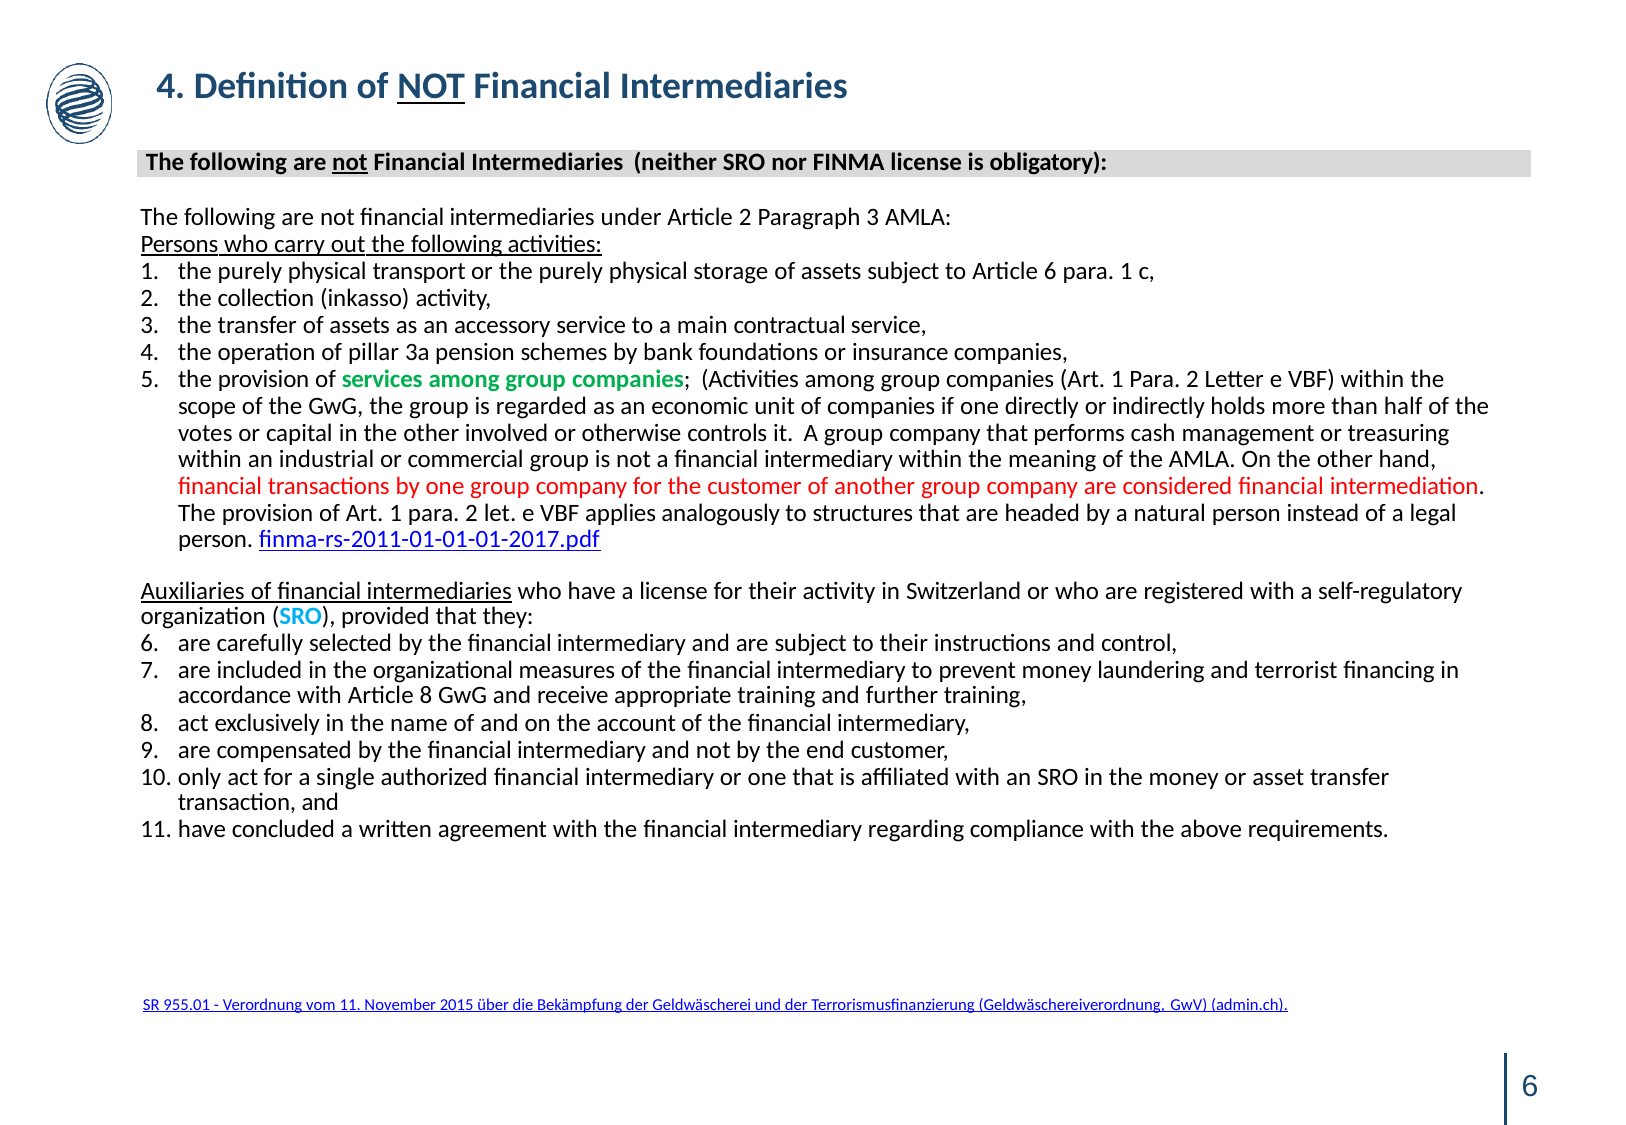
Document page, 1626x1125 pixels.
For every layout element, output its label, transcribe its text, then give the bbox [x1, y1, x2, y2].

text_box 4. Definition of NOT Financial Intermediaries [156, 61, 1580, 107]
table_header The following are not Financial Intermediaries (neither SRO nor FINMA license is obligatory): [137, 150, 1531, 177]
table_cell The following are not financial intermediaries under Article 2 Paragraph 3 AMLA: Persons who carry out the following activities: the purely physical transport or the purely physical storage of assets subject to Article 6 para. 1 c, the collection (inkasso) activity, the transfer of assets as an accessory service to a main contractual service, the operation of pillar 3a pension schemes by bank foundations or insurance companies, the provision of services among group companies; (Activities among group companies (Art. 1 Para. 2 Letter e VBF) within the scope of the GwG, the group is regarded as an economic unit of companies if one directly or indirectly holds more than half of the votes or capital in the other involved or otherwise controls it. A group company that performs cash management or treasuring within an industrial or commercial group is not a financial intermediary within the meaning of the AMLA. On the other hand, financial transactions by one group company for the customer of another group company are considered financial intermediation. The provision of Art. 1 para. 2 let. e VBF applies analogously to structures that are headed by a natural person instead of a legal person. finma-rs-2011-01-01-01-2017.pdf Auxiliaries of financial intermediaries who have a license for their activity in Switzerland or who are registered with a self-regulatory organization (SRO), provided that they: are carefully selected by the financial intermediary and are subject to their instructions and control, are included in the organizational measures of the financial intermediary to prevent money laundering and terrorist financing in accordance with Article 8 GwG and receive appropriate training and further training, act exclusively in the name of and on the account of the financial intermediary, are compensated by the financial intermediary and not by the end customer, only act for a single authorized financial intermediary or one that is affiliated with an SRO in the money or asset transfer transaction, and have concluded a written agreement with the financial intermediary regarding compliance with the above requirements. [137, 177, 1531, 844]
slide_number 6 [1515, 1066, 1565, 1105]
picture [46, 63, 112, 144]
text_box SR 955.01 - Verordnung vom 11. November 2015 über die Bekämpfung der Geldwäscherei und der Terrorismusfinanzierung (Geldwäschereiverordnung, GwV) (admin.ch). [124, 979, 1504, 1021]
